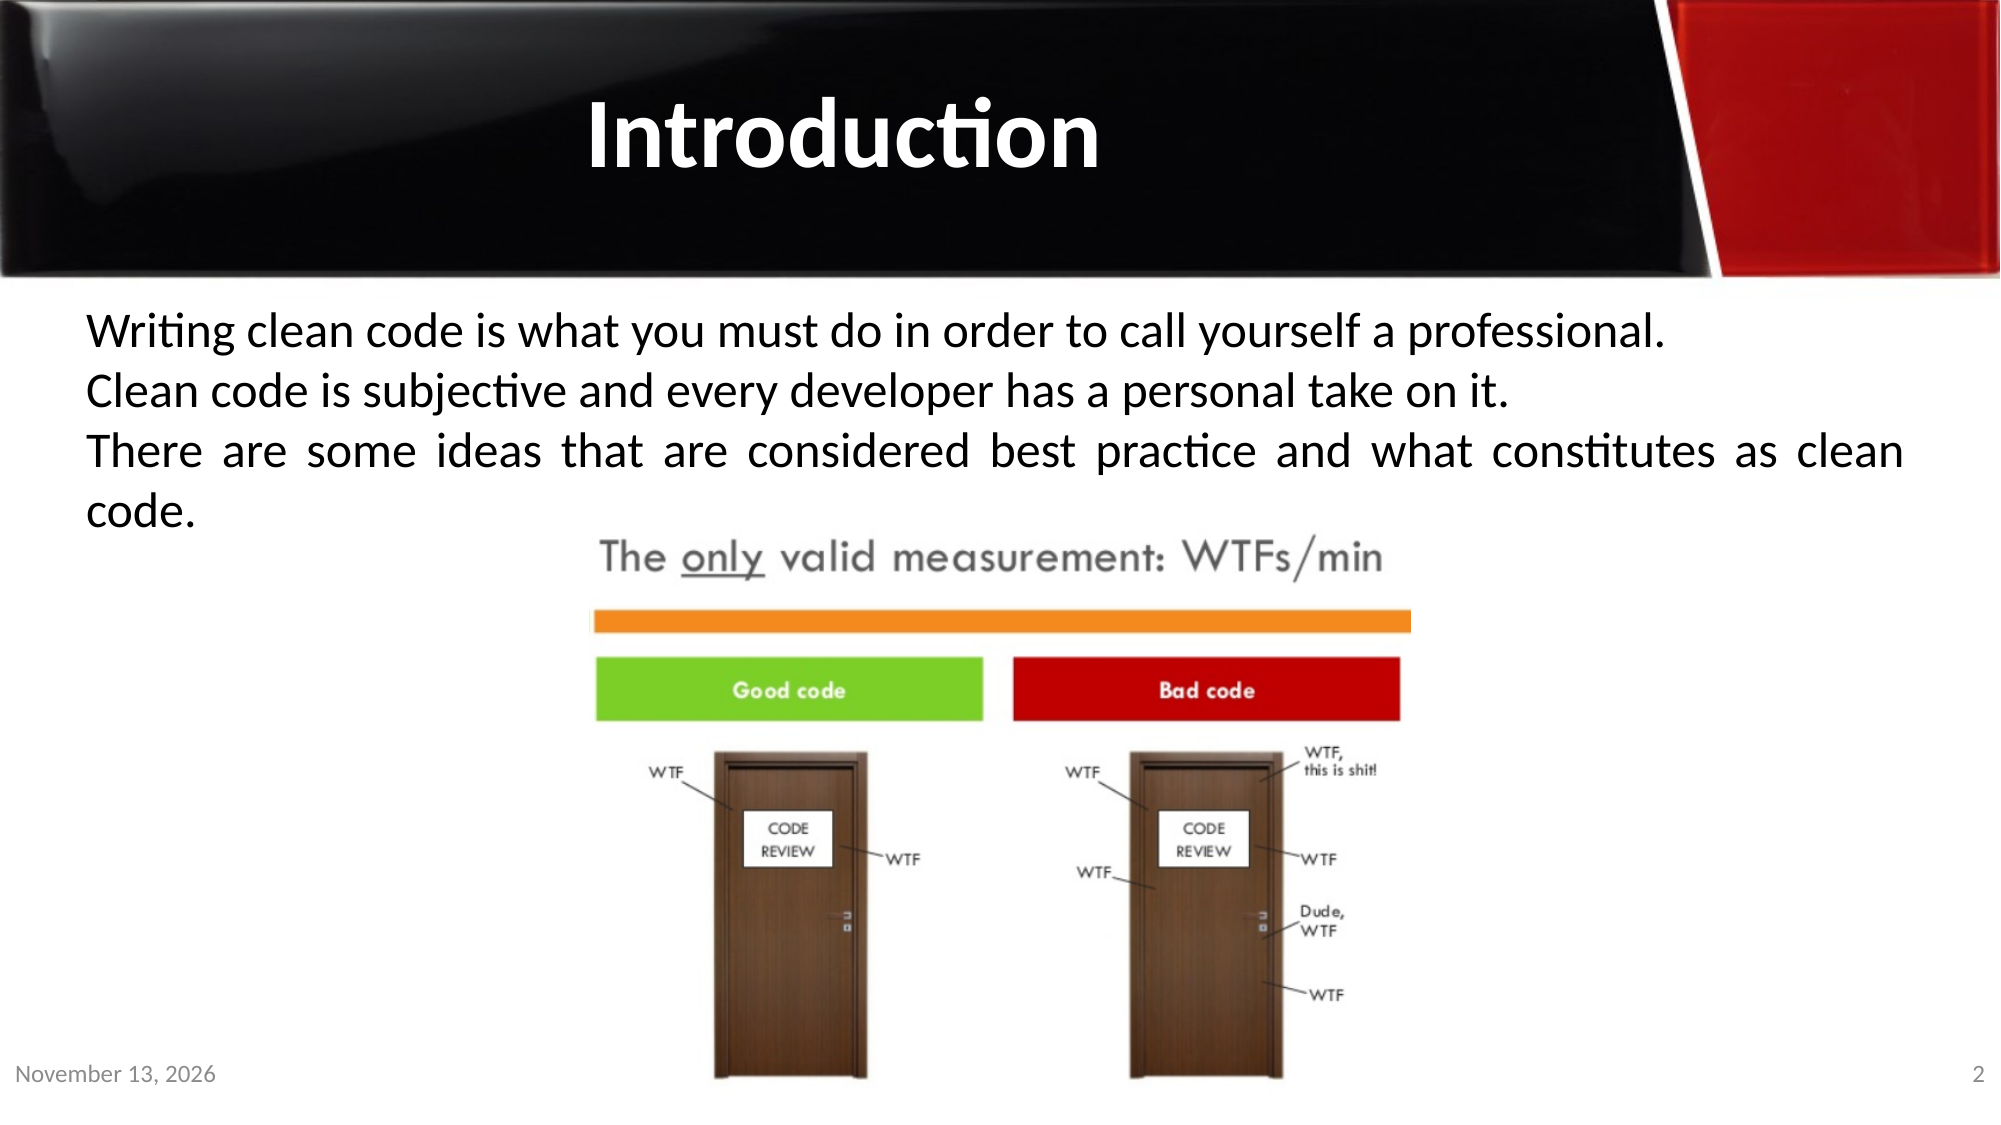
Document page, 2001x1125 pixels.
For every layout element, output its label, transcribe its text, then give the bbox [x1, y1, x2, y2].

text_box Writing clean code is what you must do in order to call yourself a professional. Clean code is subjective and every developer has a personal take on it. There are some ideas that are considered best practice and what constitutes as clean code. [86, 297, 1906, 1043]
picture [0, 0, 2000, 1042]
picture [0, 522, 2000, 1125]
text_box 1 January 2020 [0, 1042, 245, 1103]
slide_number 2 [1550, 1042, 2000, 1103]
text_box Introduction [137, 60, 1550, 196]
